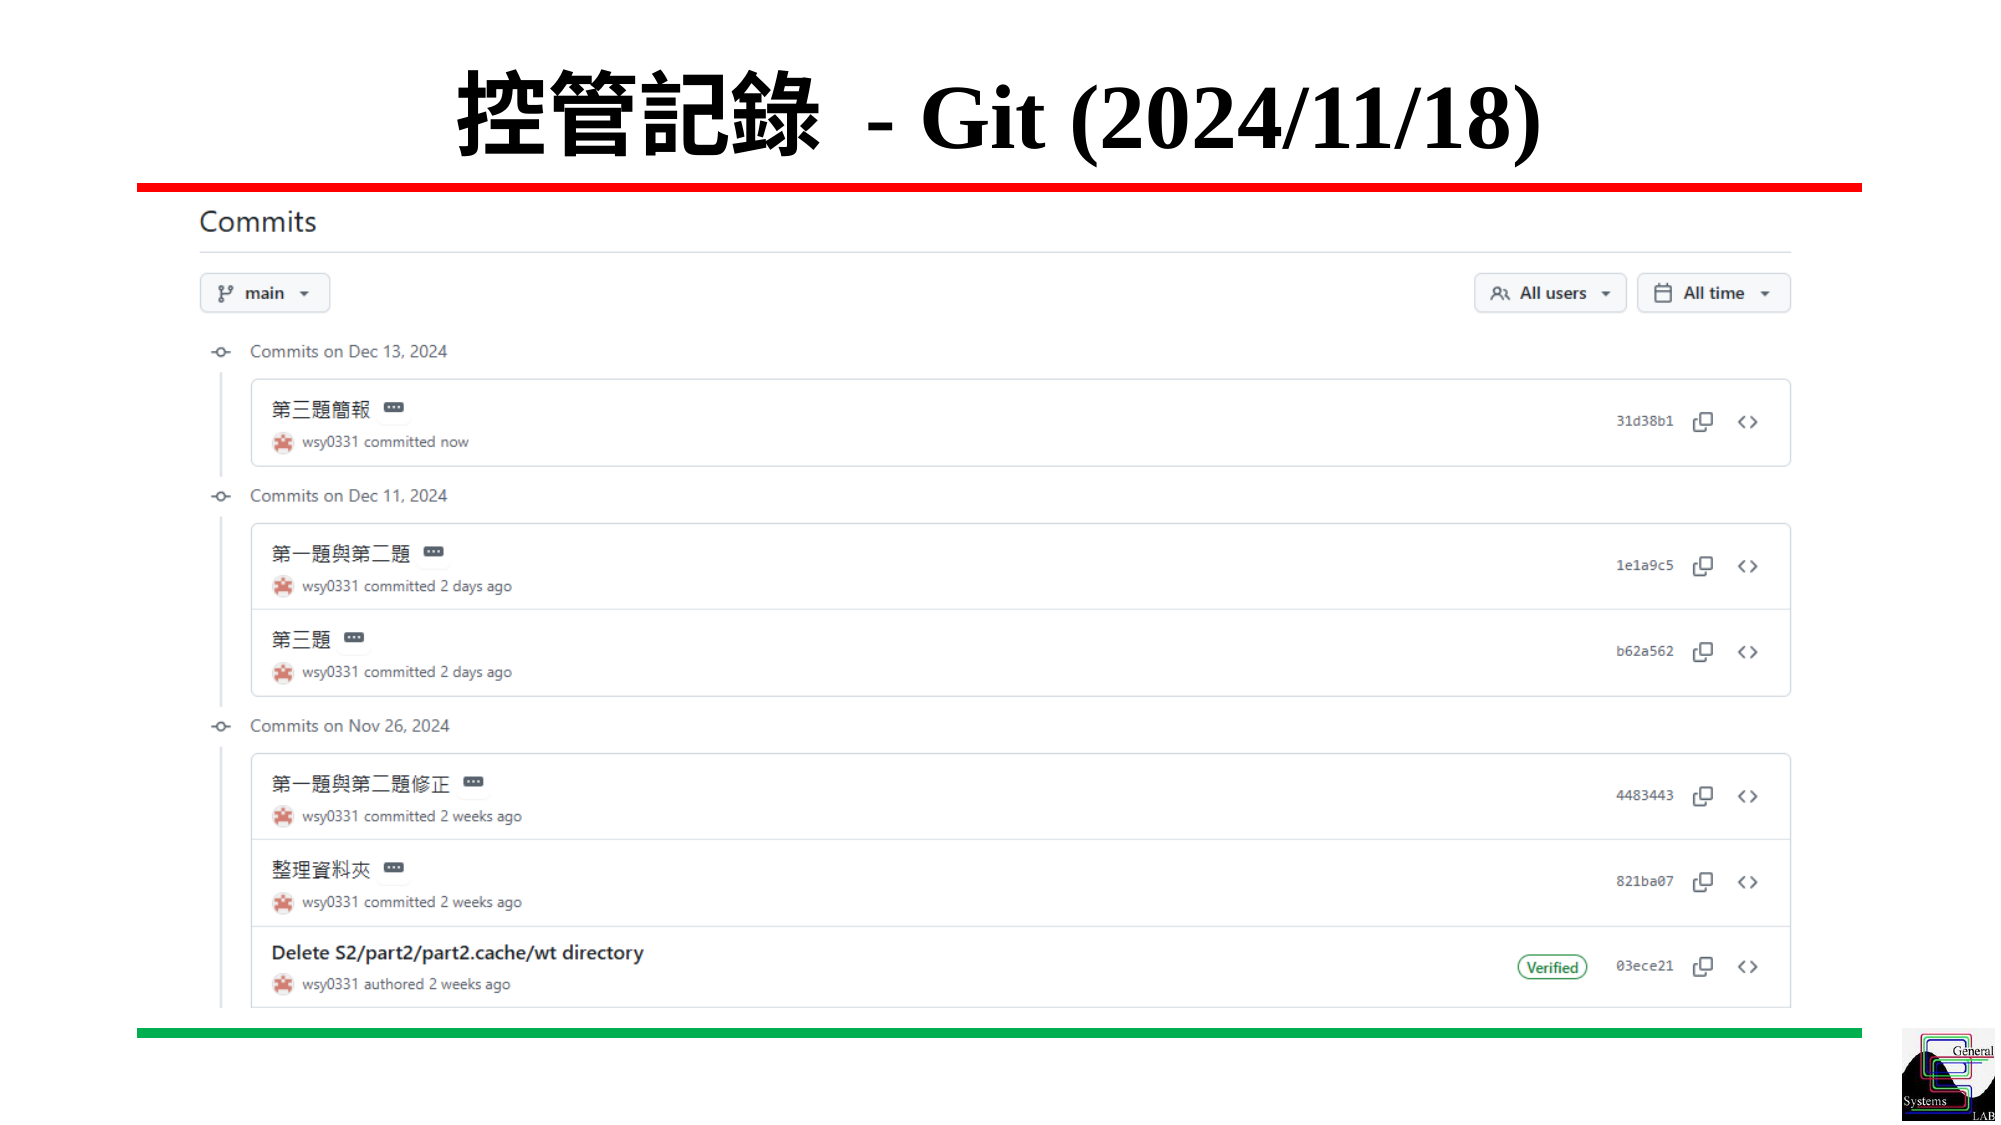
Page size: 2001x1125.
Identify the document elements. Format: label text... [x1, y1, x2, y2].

picture [195, 207, 1805, 1008]
picture [1902, 1028, 1995, 1121]
title 控管記錄 - Git (2024/11/18) [137, 59, 1863, 178]
